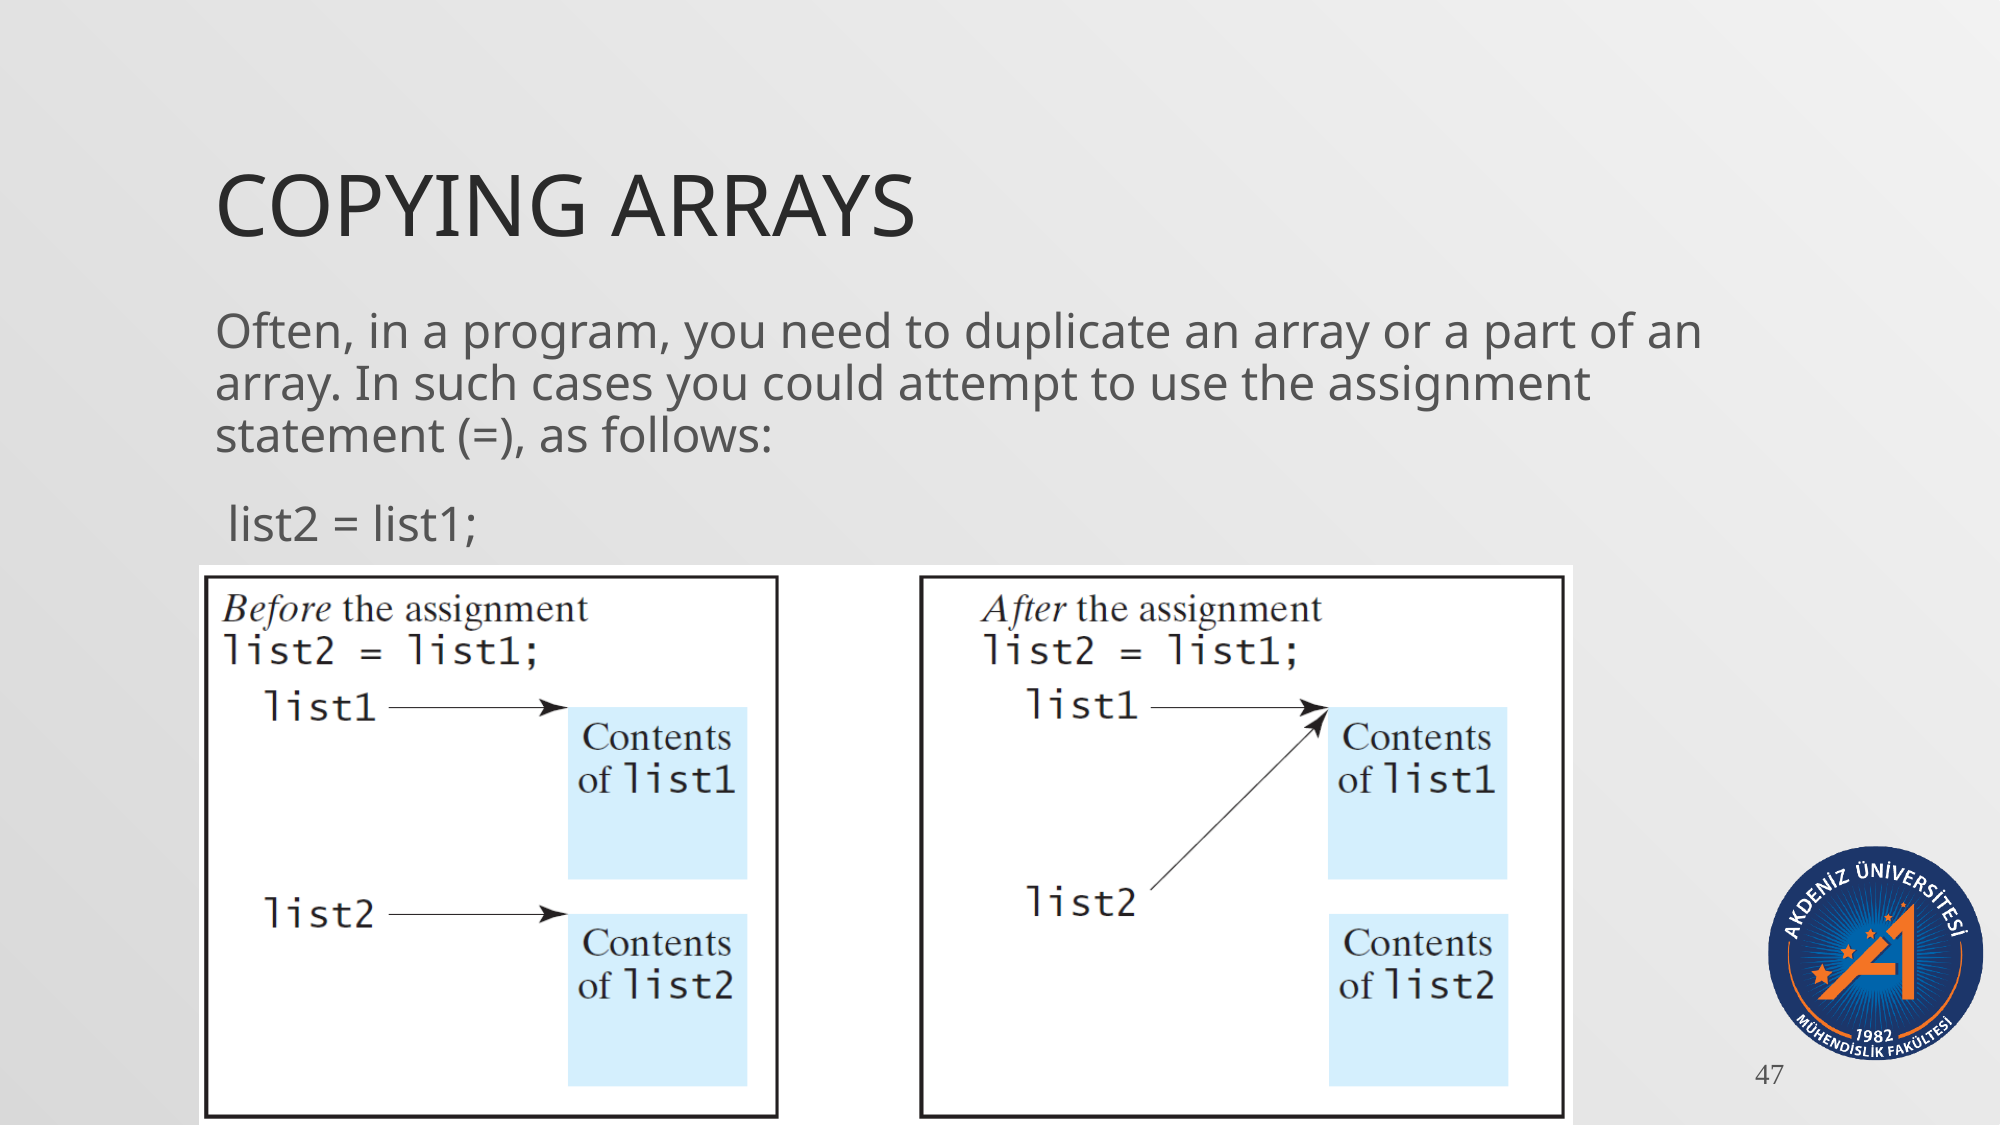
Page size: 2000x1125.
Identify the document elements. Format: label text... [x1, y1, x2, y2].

picture [199, 565, 1573, 1125]
list Often, in a program, you need to duplicate an array or a part of an array. In such cases you could attempt to use the assignment statement (=), as follows: list2 = list1; [199, 299, 1800, 1013]
picture [1767, 843, 1985, 1061]
title Copying Arrays [199, 45, 1800, 263]
slide_number 47 [1612, 1057, 1800, 1088]
